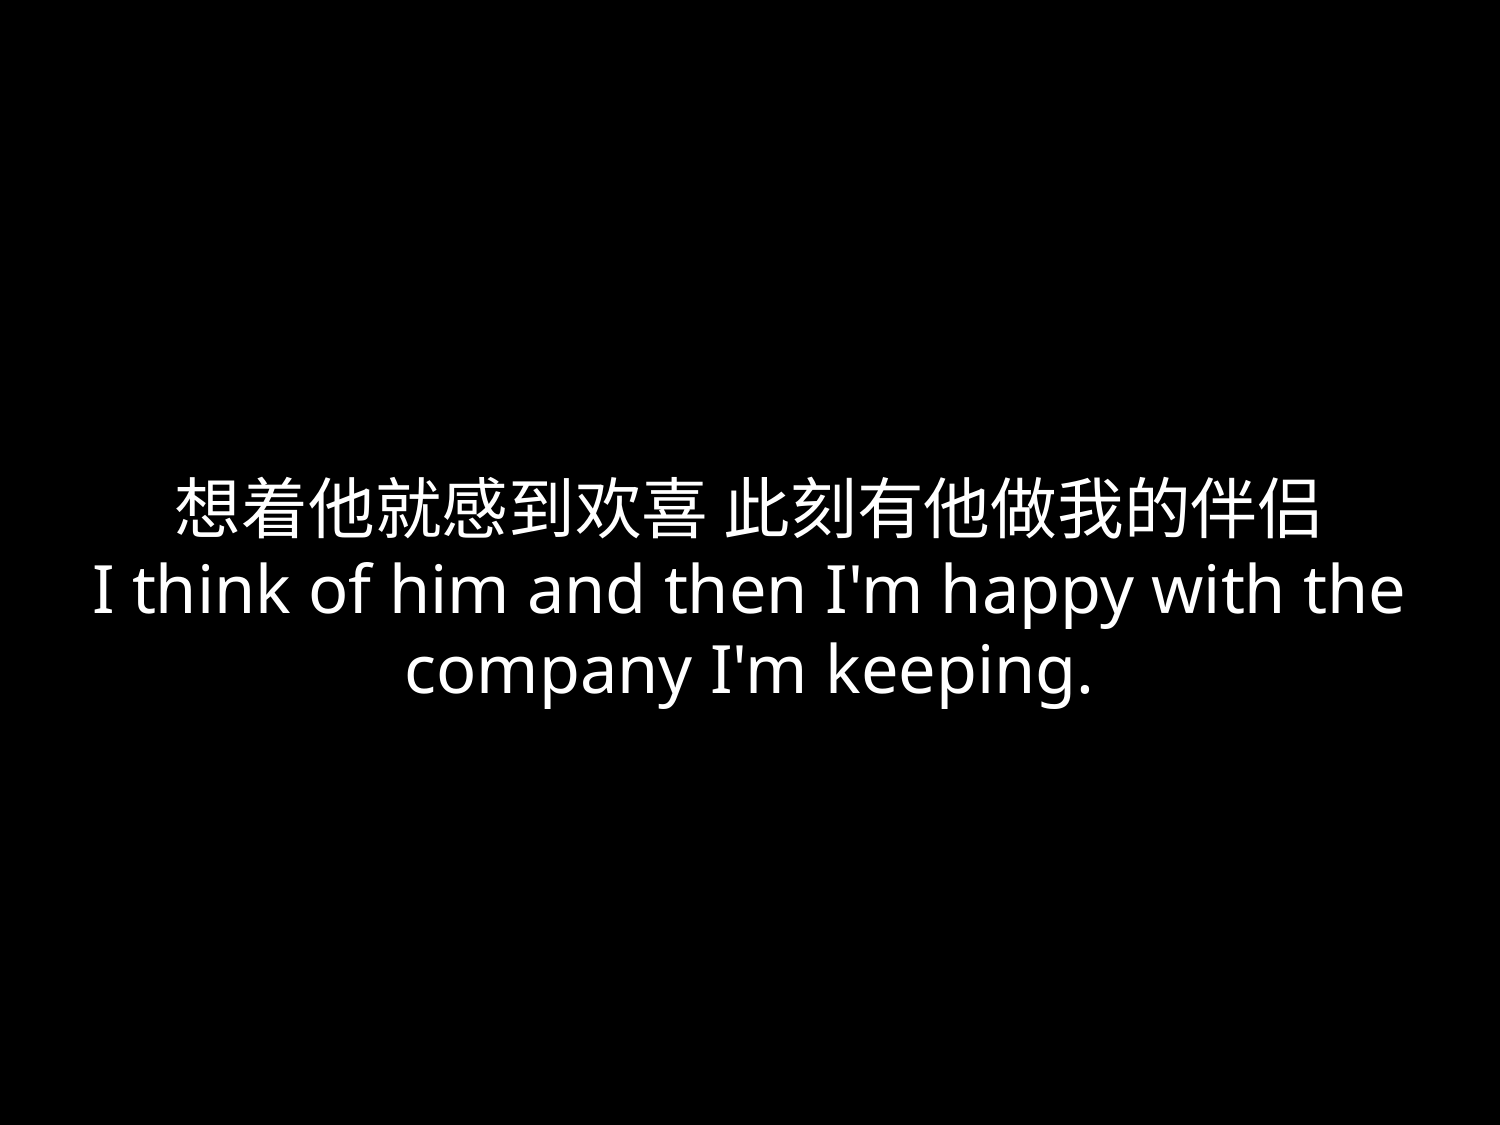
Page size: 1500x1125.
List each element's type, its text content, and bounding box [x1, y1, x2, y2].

text_box 想着他就感到欢喜 此刻有他做我的伴侣 I think of him and then I'm happy with the company I'm keeping. [0, 466, 1500, 707]
